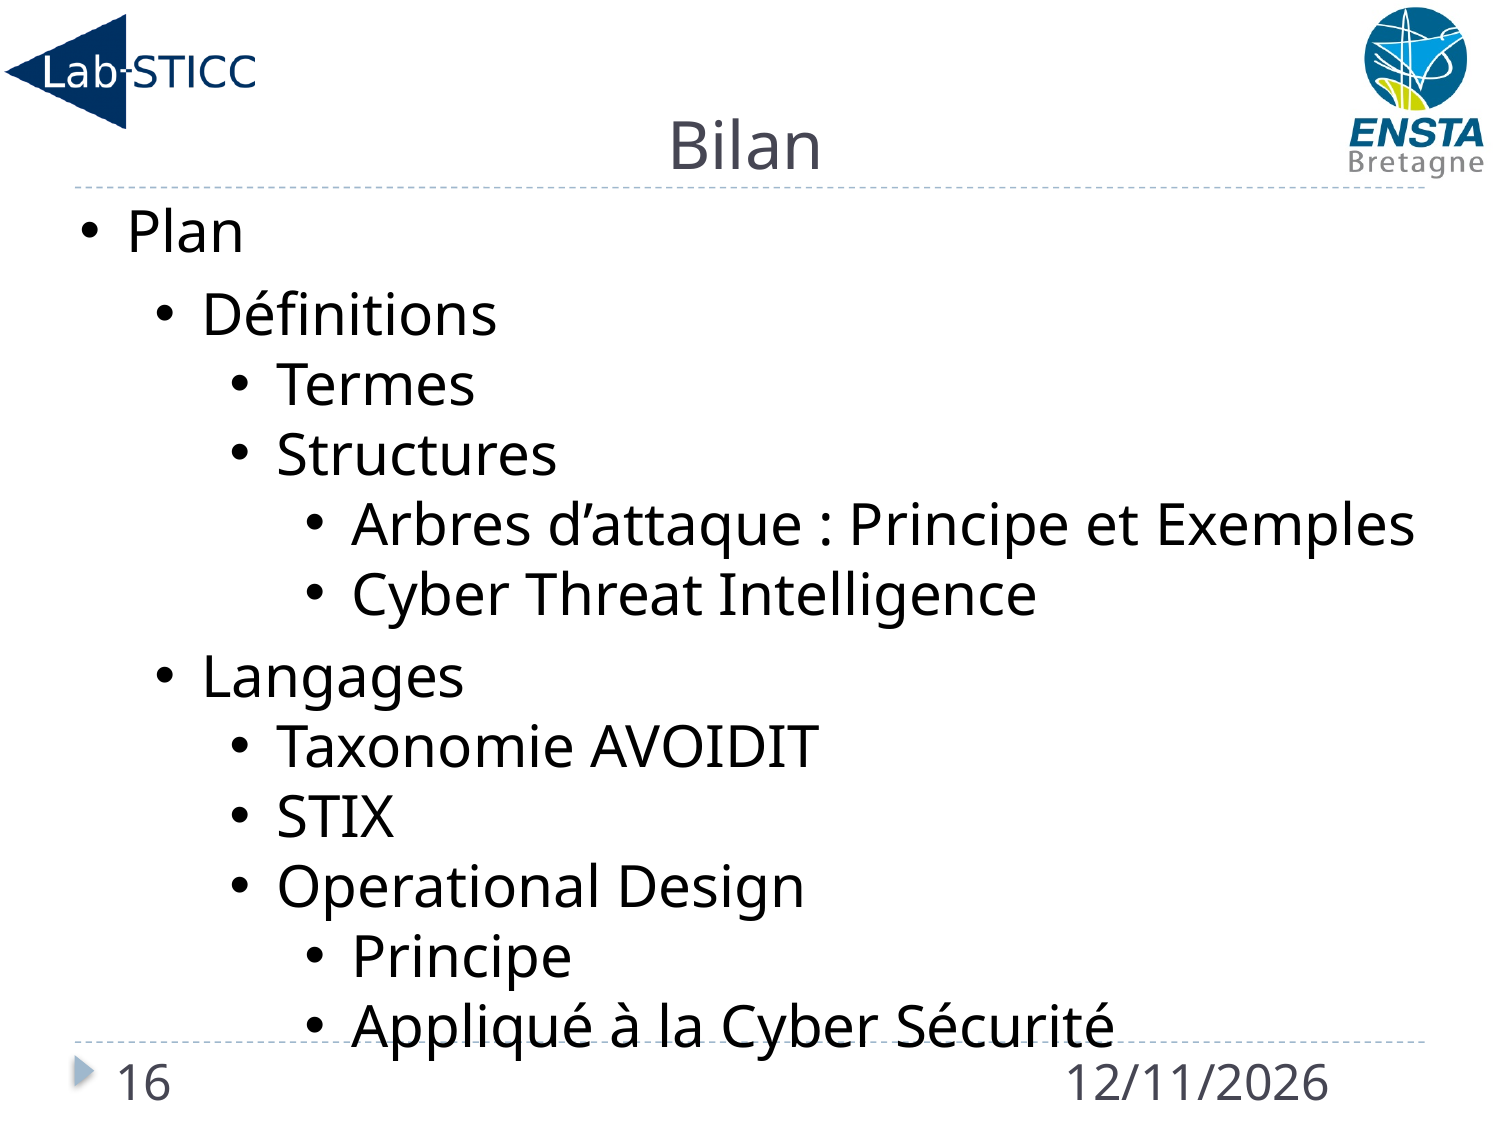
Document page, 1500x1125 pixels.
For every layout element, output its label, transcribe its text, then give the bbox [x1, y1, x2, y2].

text_box Plan Définitions Termes Structures Arbres d’attaque : Principe et Exemples Cyber Threat Intelligence Langages Taxonomie AVOIDIT STIX Operational Design Principe Appliqué à la Cyber Sécurité [64, 187, 1459, 1067]
picture [1339, 0, 1493, 185]
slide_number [1050, 1042, 1426, 1103]
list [4, 13, 255, 129]
slide_number 16 [100, 1042, 426, 1103]
title Bilan [70, 27, 1333, 187]
